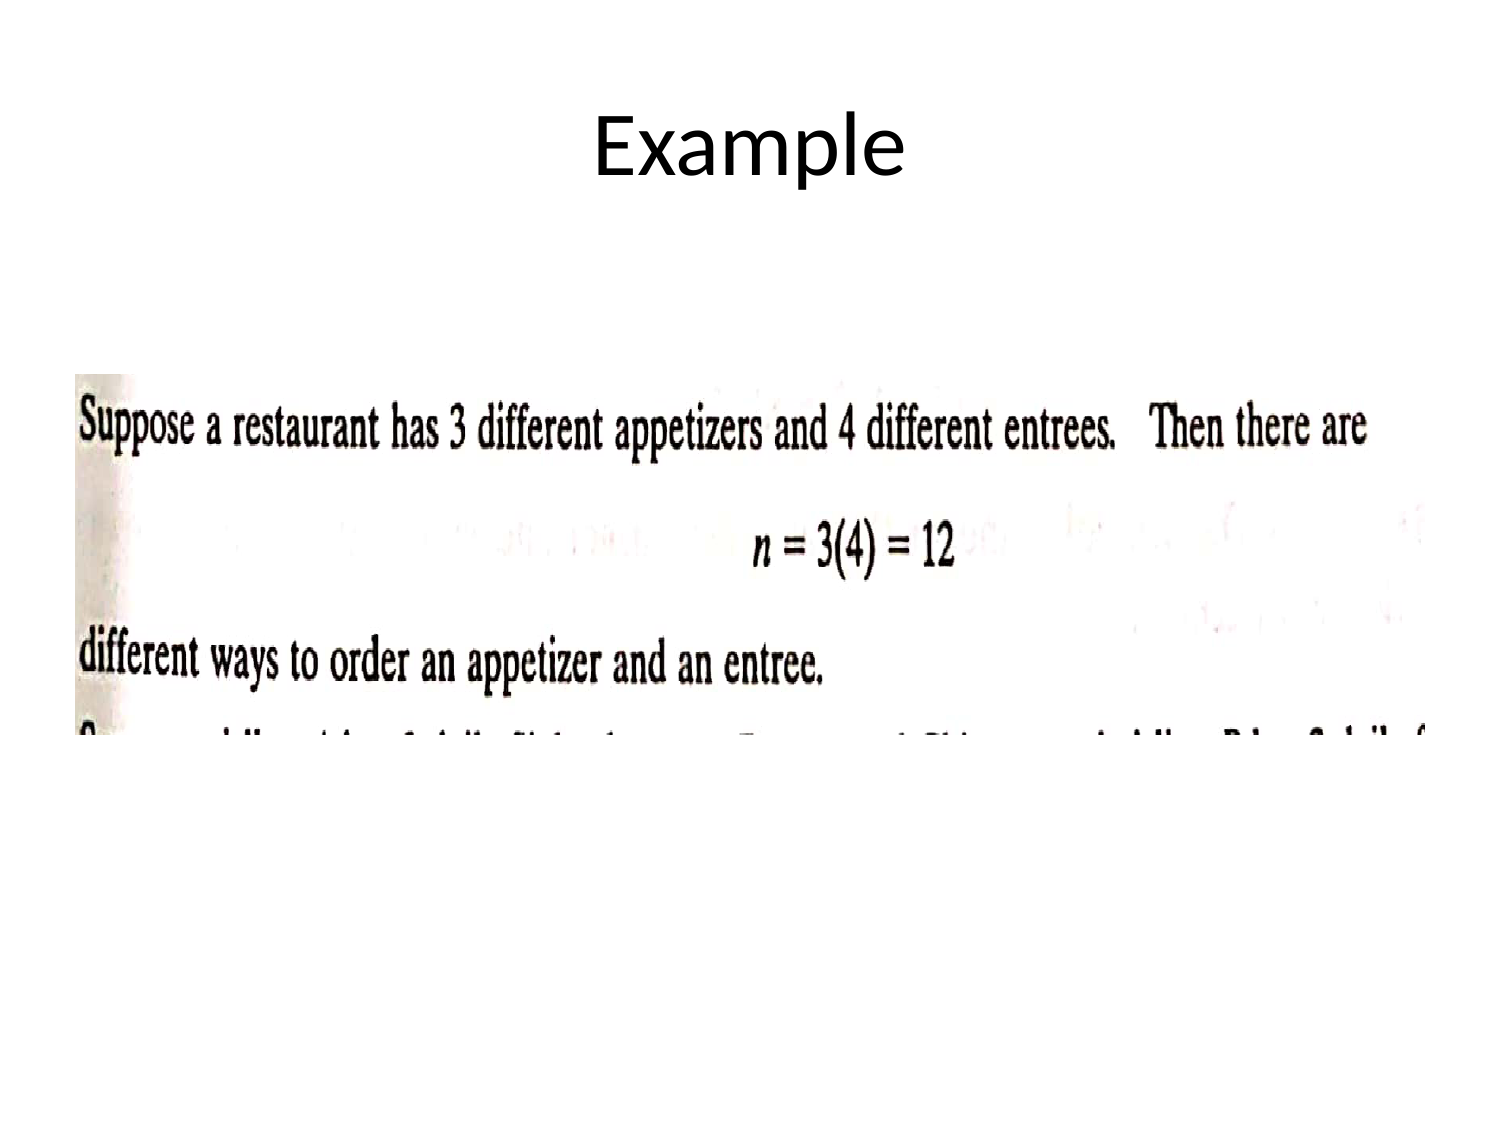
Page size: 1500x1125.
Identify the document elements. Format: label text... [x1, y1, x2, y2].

title Example [75, 45, 1425, 233]
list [74, 374, 1426, 735]
